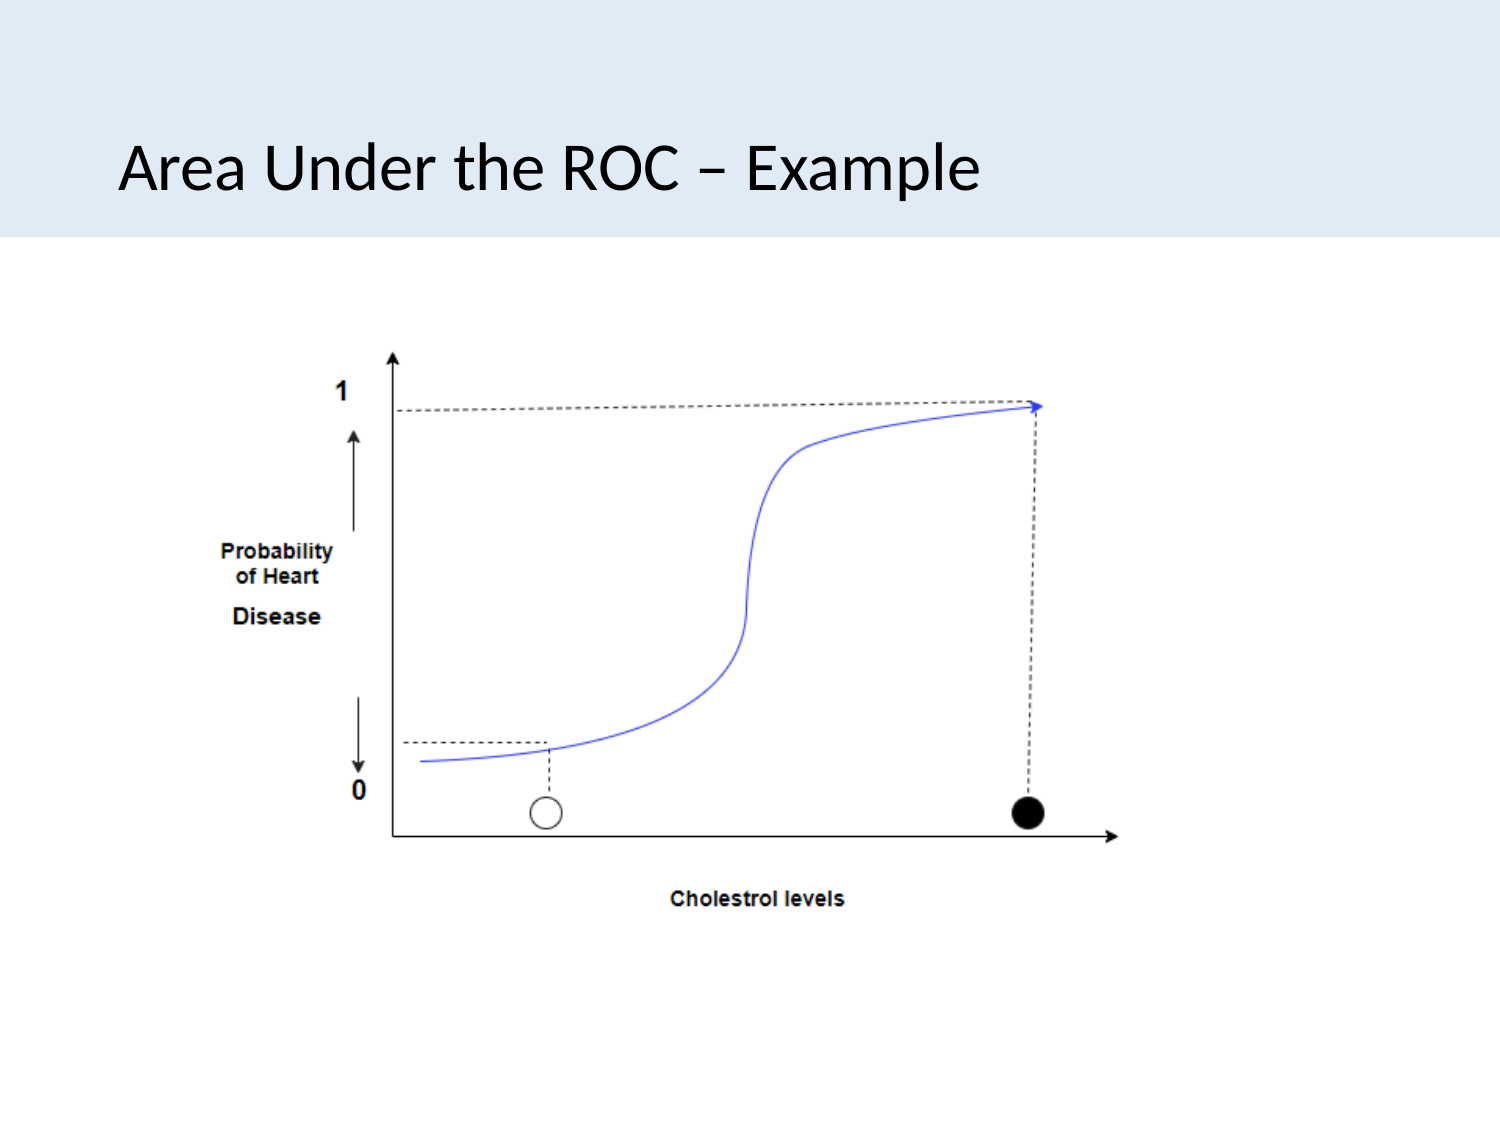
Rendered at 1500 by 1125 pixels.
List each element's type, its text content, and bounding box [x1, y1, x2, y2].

title Area Under the ROC – Example [103, 59, 1397, 278]
picture [206, 321, 1145, 991]
